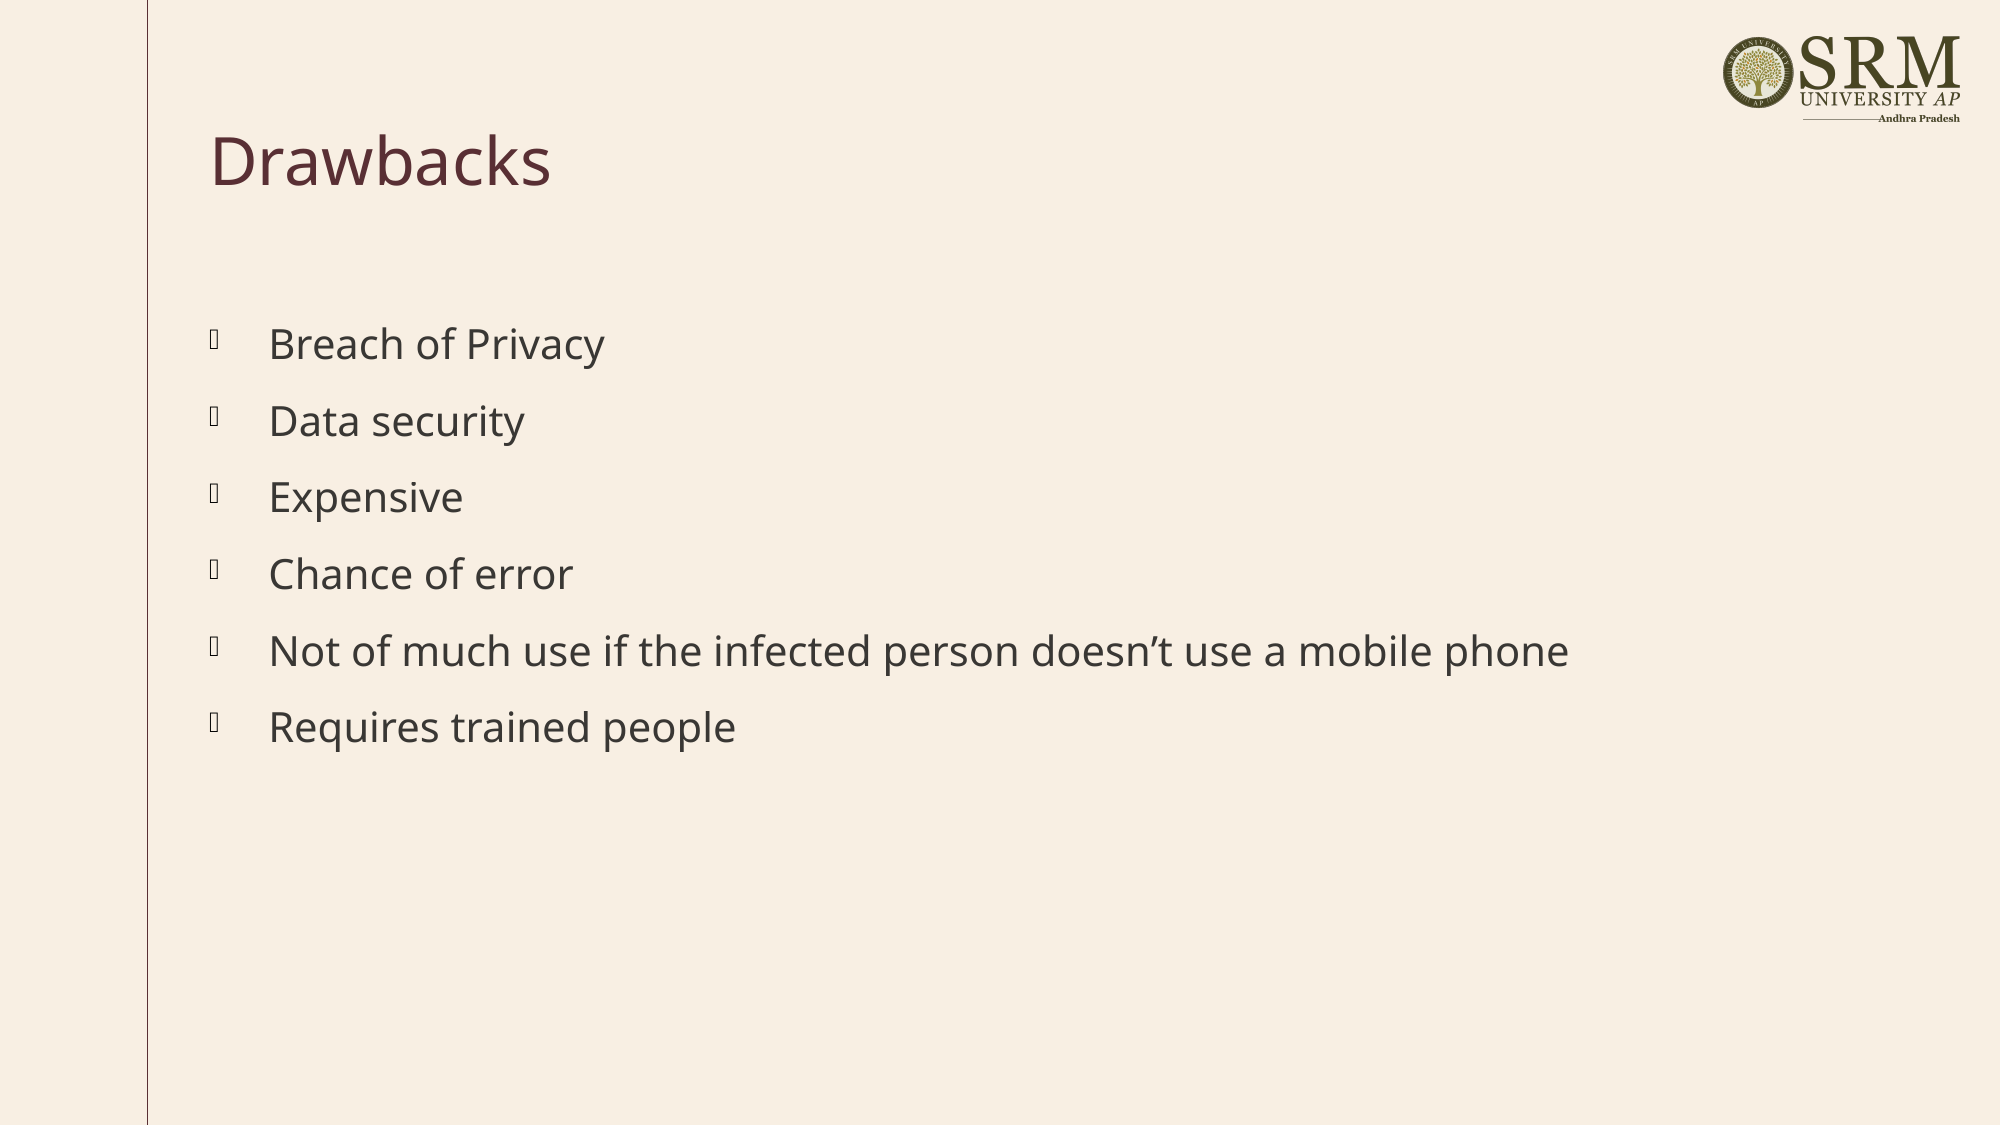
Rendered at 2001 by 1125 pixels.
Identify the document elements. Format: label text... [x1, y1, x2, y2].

picture [1723, 36, 1960, 122]
title Drawbacks [209, 118, 1931, 329]
list Breach of Privacy Data security Expensive Chance of error Not of much use if the infected person doesn’t use a mobile phone Requires trained people [209, 307, 1917, 1023]
